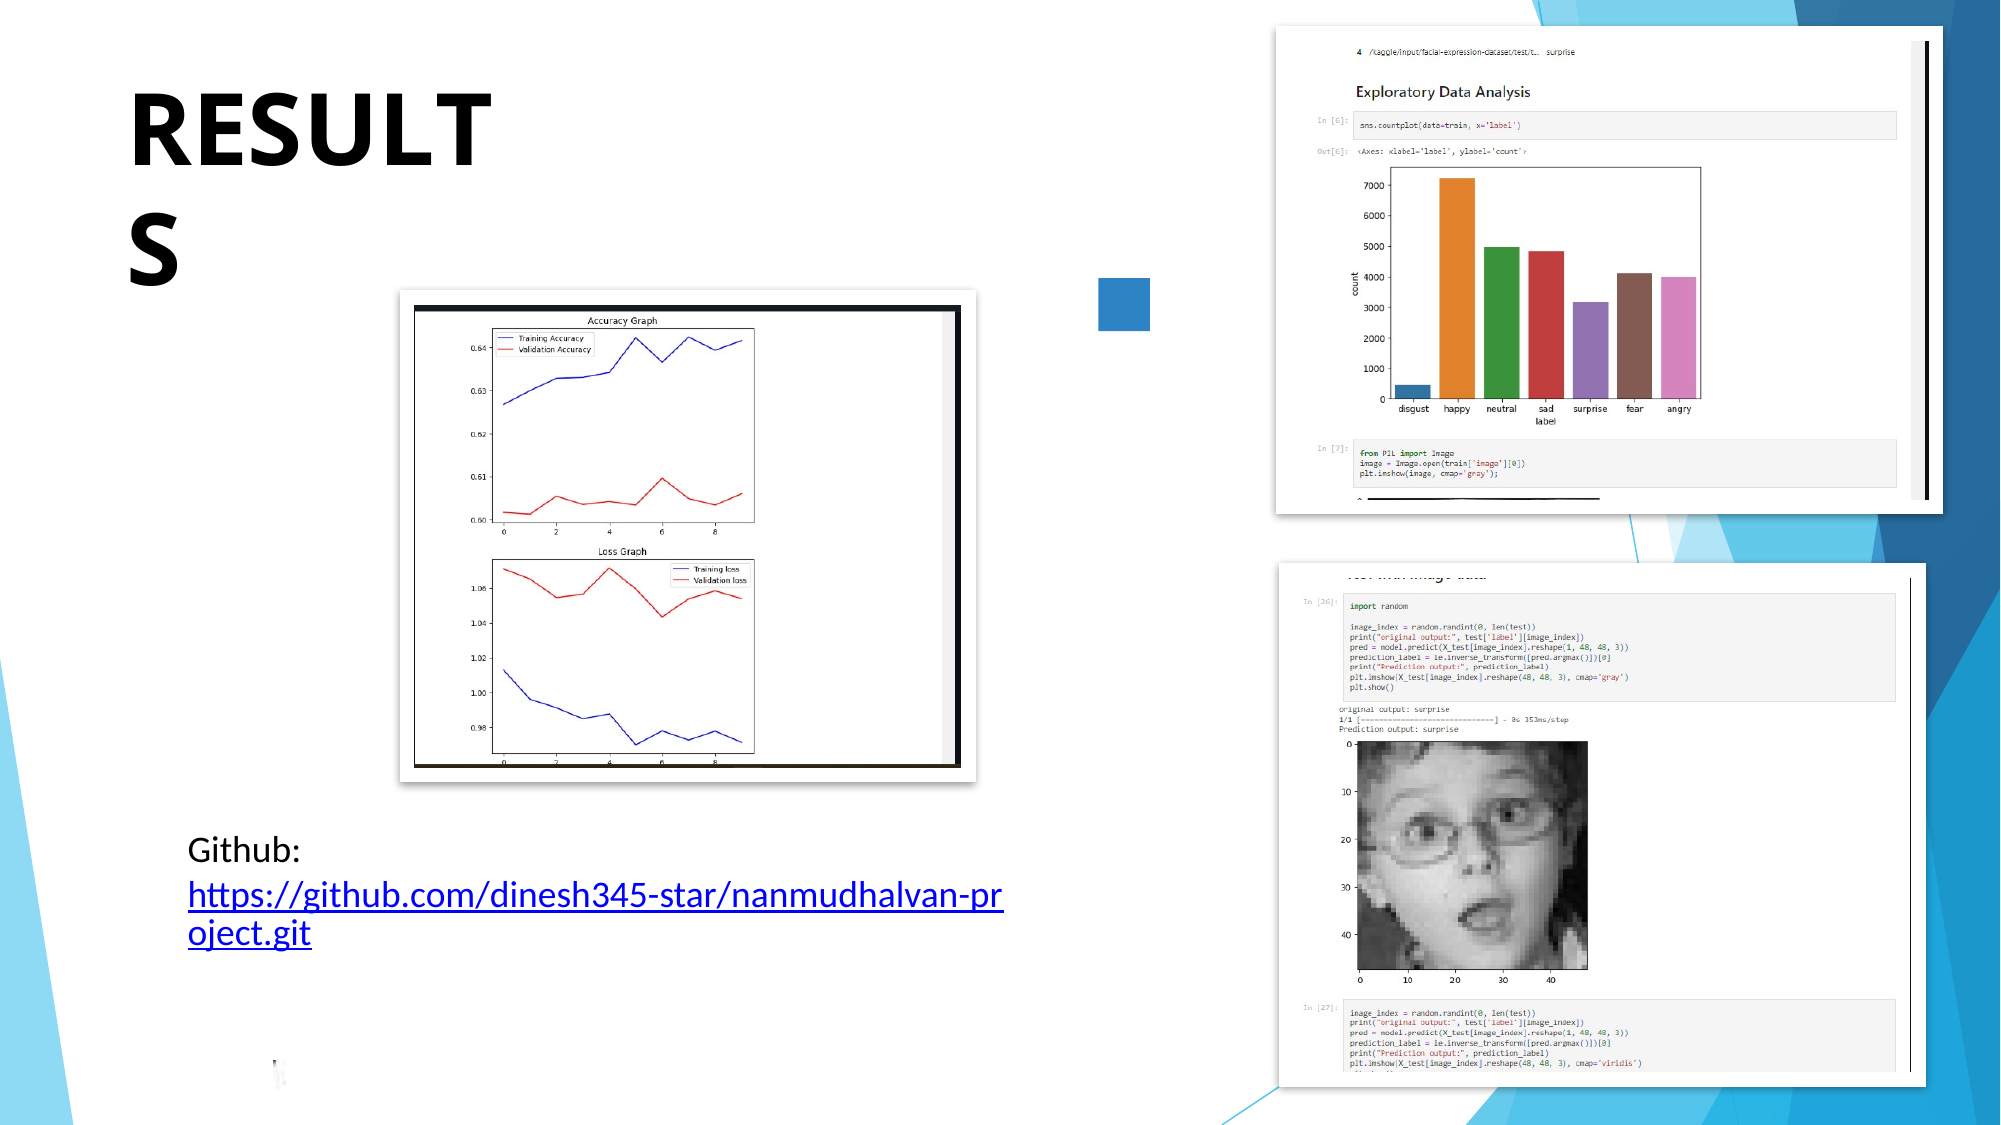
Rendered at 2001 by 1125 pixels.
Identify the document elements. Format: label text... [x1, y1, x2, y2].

title RESULTS [123, 63, 524, 306]
text_box [1098, 278, 1150, 332]
picture [1289, 40, 1929, 500]
text_box Github: https://github.com/dinesh345-star/nanmudhalvan-project.git [172, 817, 1038, 923]
picture [1292, 577, 1912, 1073]
picture [414, 304, 962, 768]
picture [273, 1060, 287, 1091]
